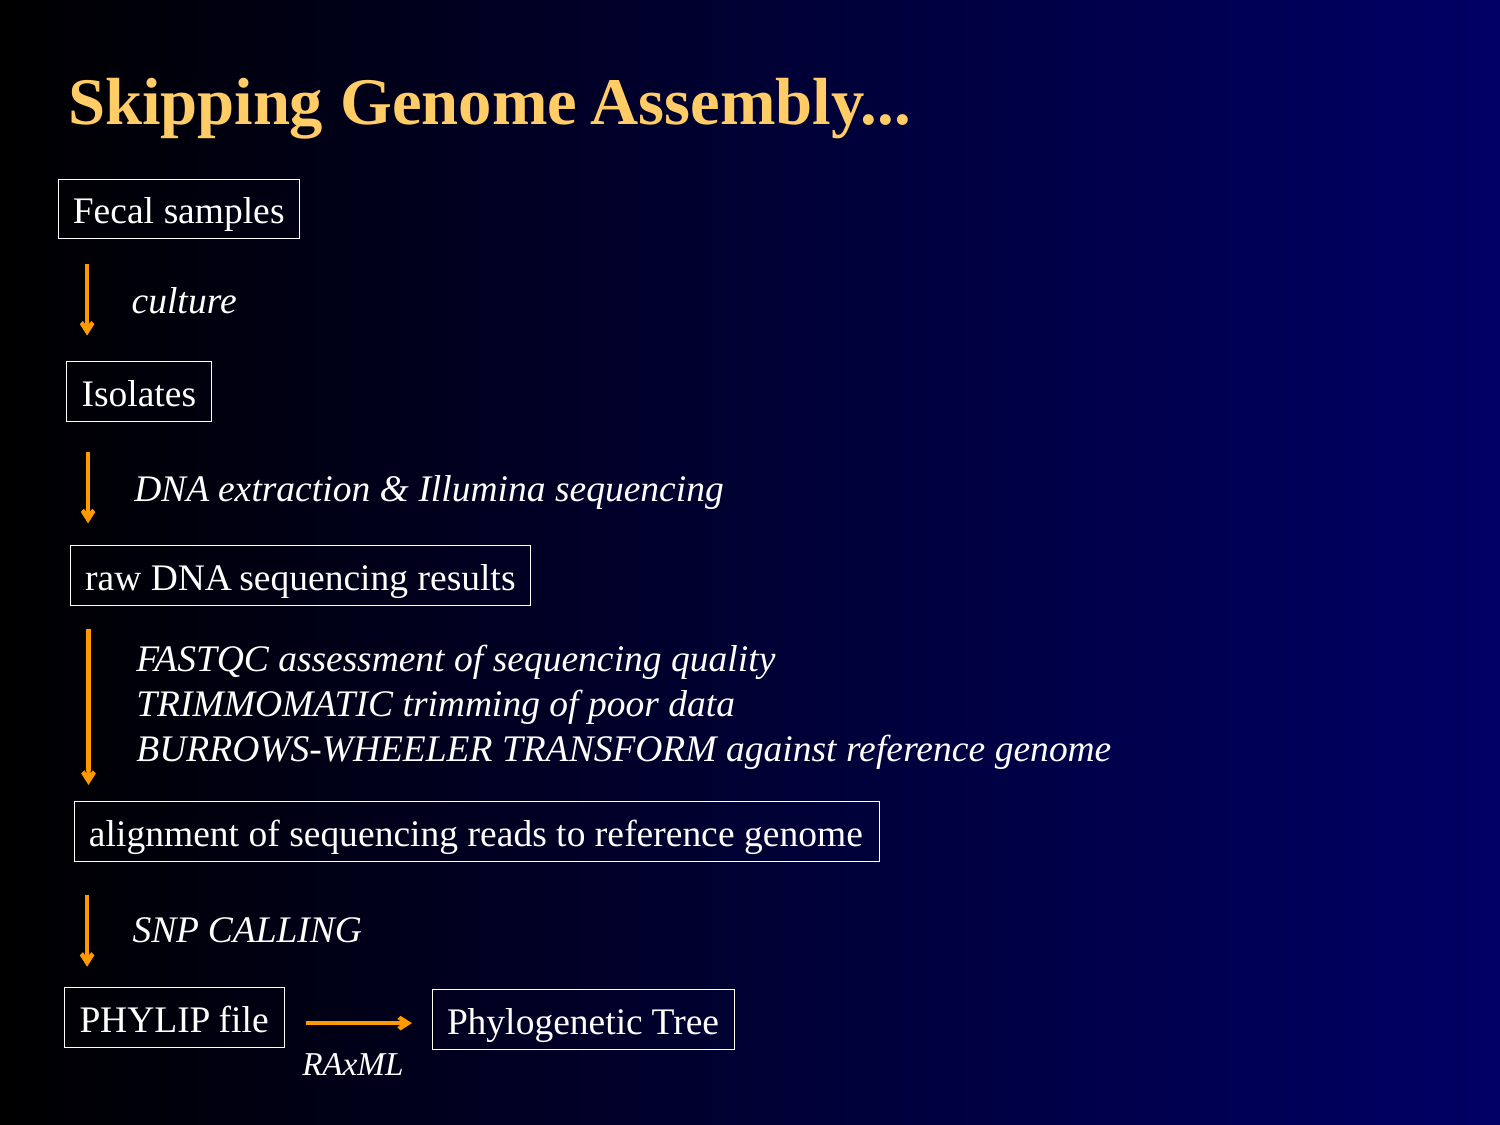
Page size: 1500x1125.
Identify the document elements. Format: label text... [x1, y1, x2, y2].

text_box RAxML [287, 1034, 419, 1090]
text_box Phylogenetic Tree [432, 989, 735, 1050]
text_box alignment of sequencing reads to reference genome [74, 801, 880, 862]
text_box culture [116, 268, 252, 329]
text_box DNA extraction & Illumina sequencing [119, 456, 740, 516]
text_box raw DNA sequencing results [70, 545, 531, 606]
text_box PHYLIP file [64, 987, 285, 1048]
text_box Isolates [66, 361, 212, 422]
text_box SNP CALLING [117, 897, 377, 958]
text_box Fecal samples [58, 179, 300, 239]
text_box FASTQC assessment of sequencing quality TRIMMOMATIC trimming of poor data BURROWS-WHEELER TRANSFORM against reference genome [121, 626, 1128, 777]
title Skipping Genome Assembly... [52, 0, 1459, 225]
